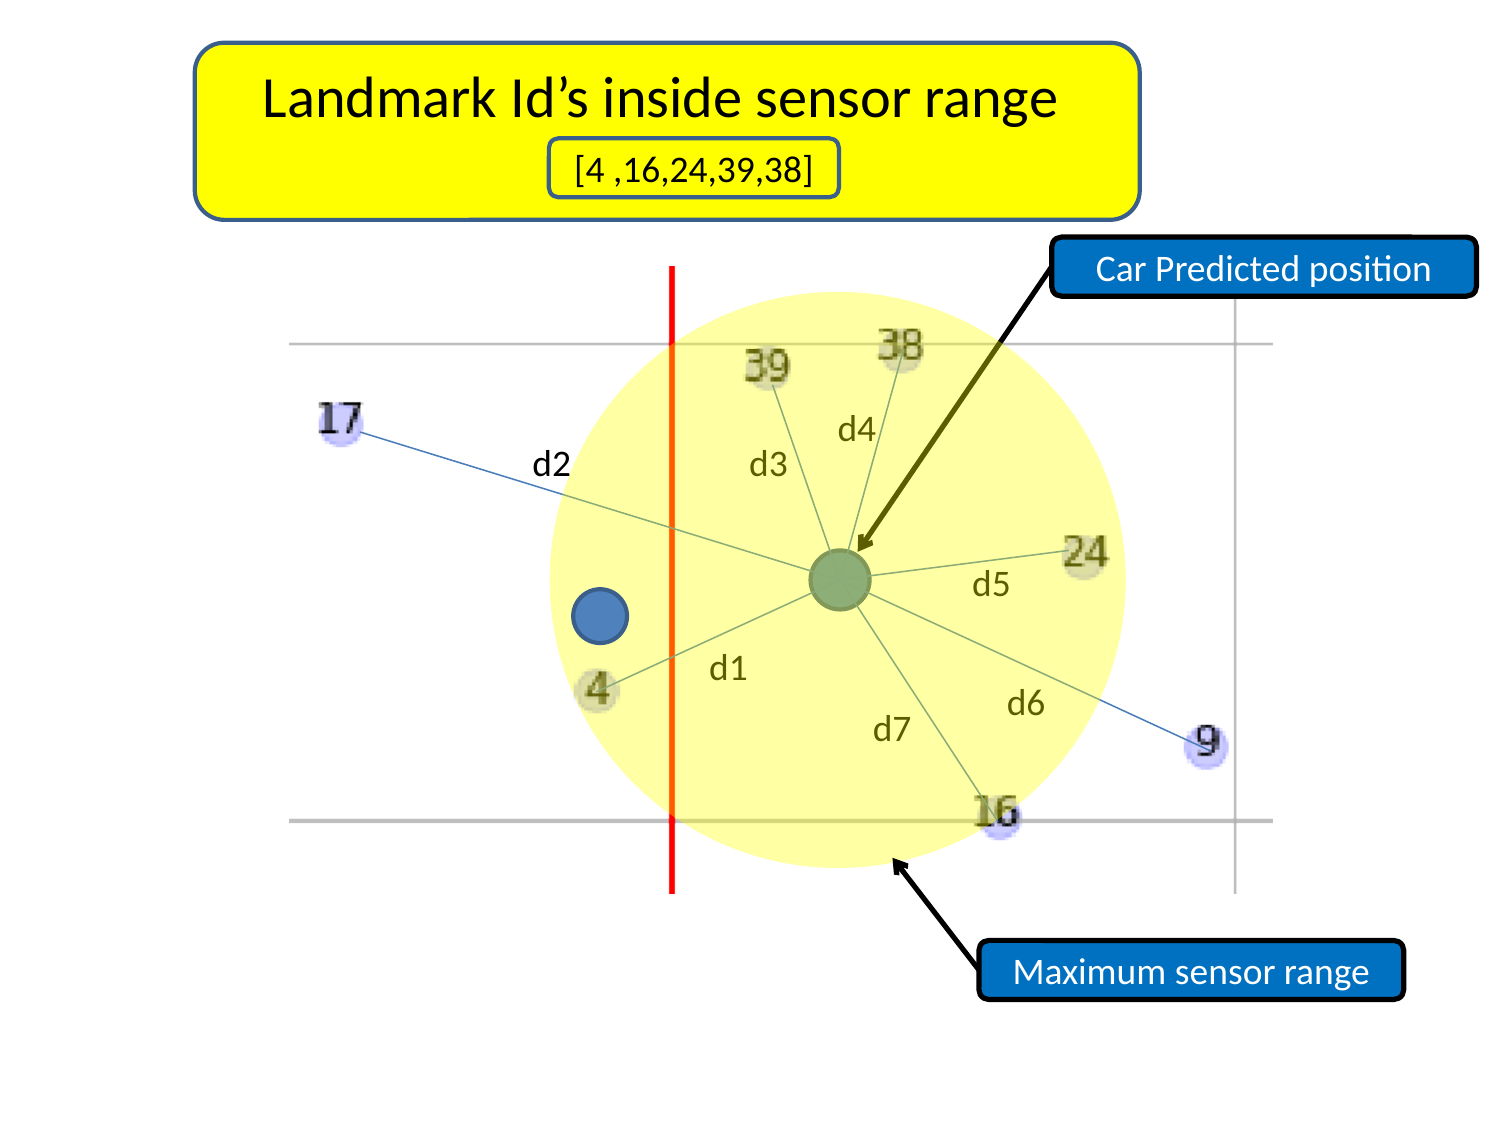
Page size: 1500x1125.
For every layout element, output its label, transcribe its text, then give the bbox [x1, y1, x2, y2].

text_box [359, 431, 767, 581]
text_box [857, 266, 1052, 552]
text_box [837, 550, 1070, 581]
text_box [839, 758, 999, 823]
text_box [839, 349, 852, 548]
text_box Car Predicted position [1050, 236, 1478, 297]
picture [289, 266, 1273, 894]
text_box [772, 384, 834, 581]
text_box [595, 579, 833, 693]
text_box Maximum sensor range [978, 939, 1405, 1001]
text_box [4 ,16,24,39,38] [546, 136, 842, 200]
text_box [839, 579, 1211, 752]
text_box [892, 857, 980, 971]
text_box Landmark Id’s inside sensor range [192, 40, 1142, 222]
